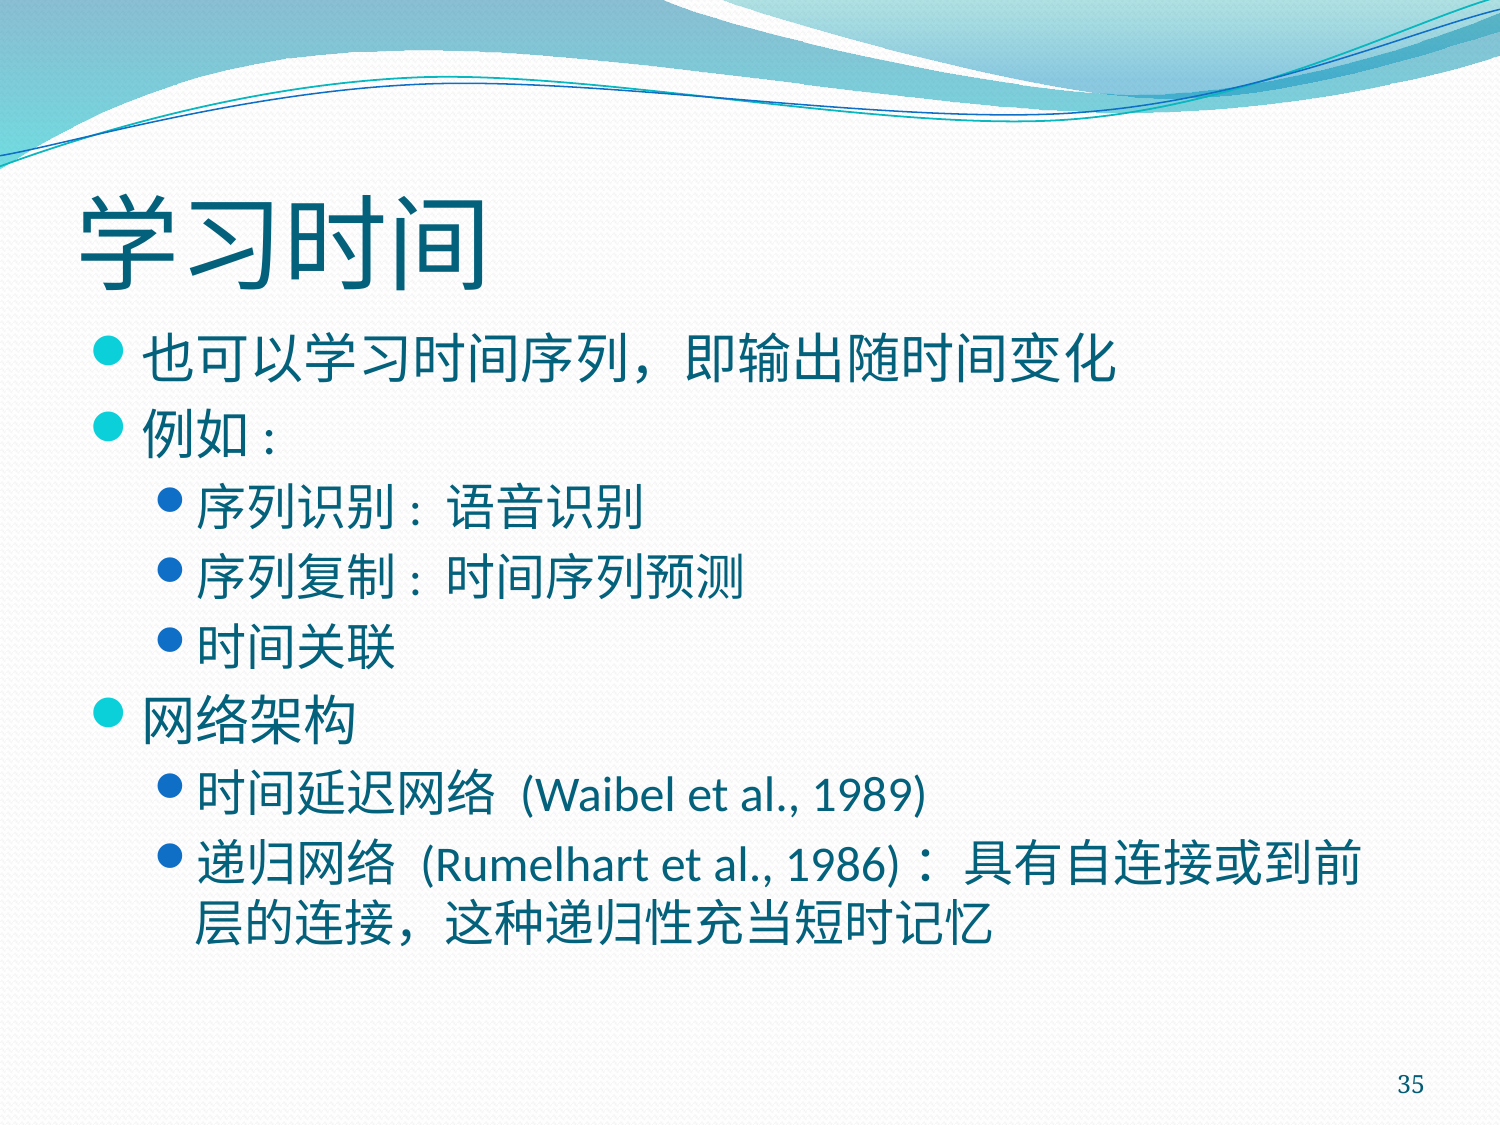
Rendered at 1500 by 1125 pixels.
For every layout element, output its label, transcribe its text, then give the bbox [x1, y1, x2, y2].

list 也可以学习时间序列，即输出随时间变化 例如: 序列识别: 语音识别 序列复制: 时间序列预测 时间关联 网络架构 时间延迟网络 (Waibel et al., 1989) 递归网络 (Rumelhart et al., 1986)：具有自连接或到前层的连接，这种递归性充当短时记忆 [75, 317, 1425, 1038]
title 学习时间 [75, 115, 1425, 303]
slide_number 35 [1299, 1042, 1425, 1103]
